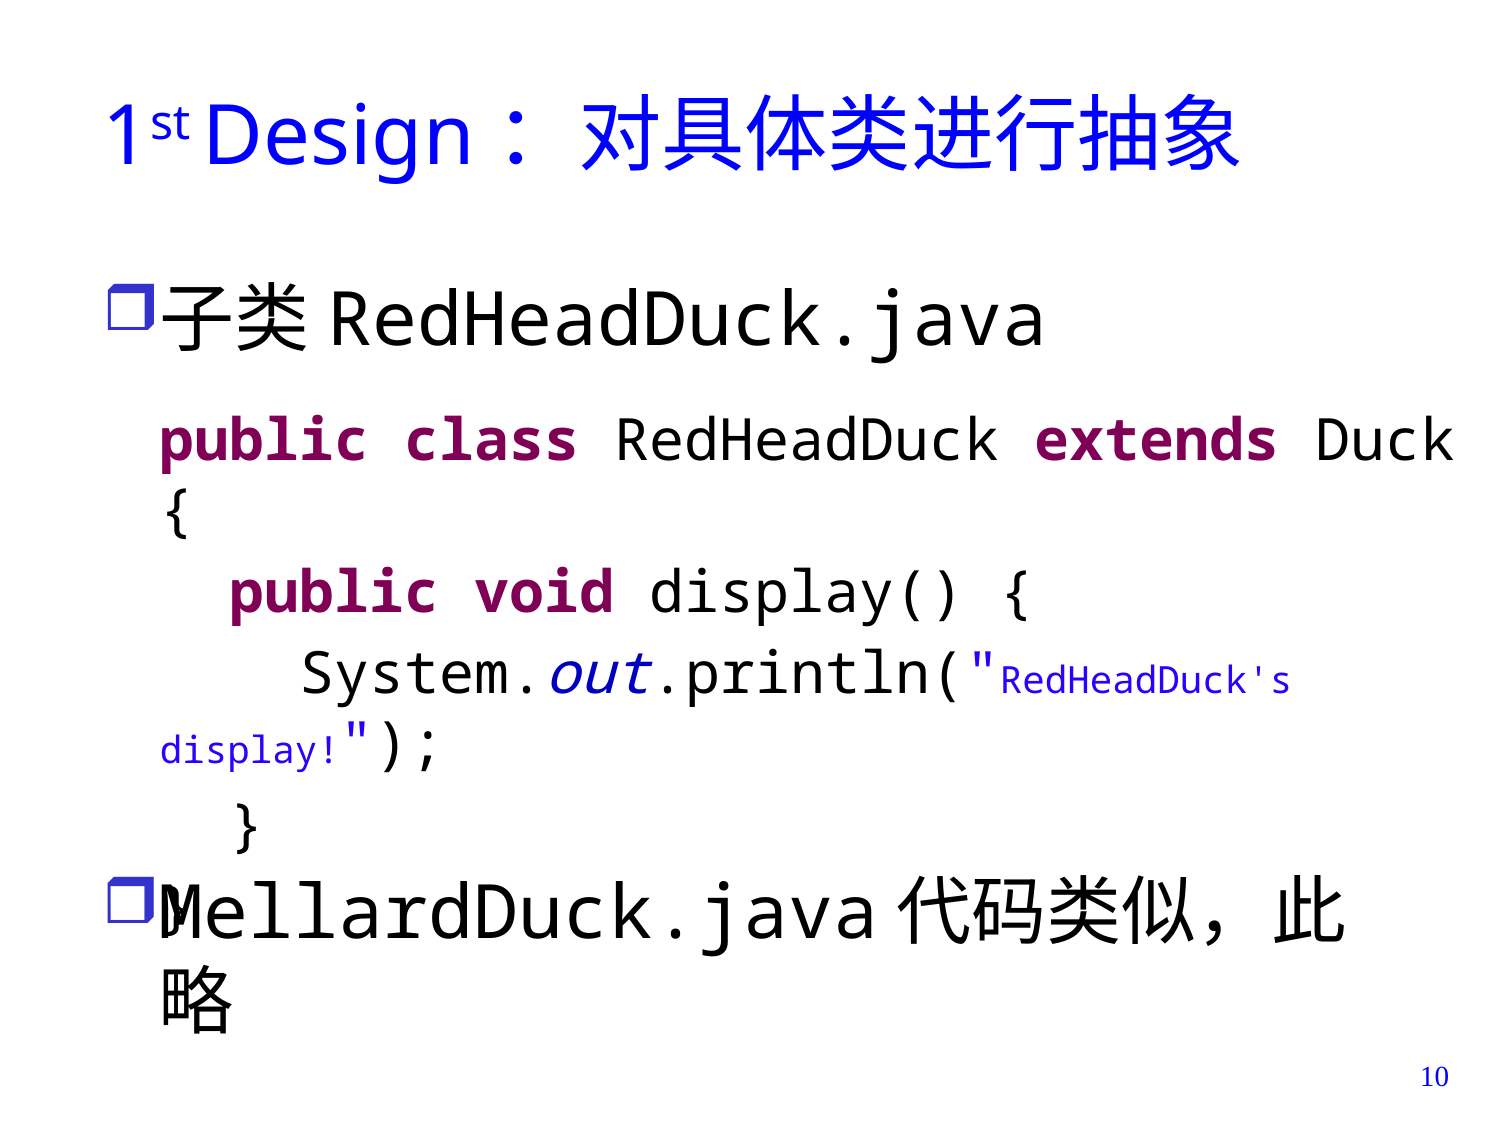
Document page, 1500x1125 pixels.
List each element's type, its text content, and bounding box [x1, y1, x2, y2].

text_box public class RedHeadDuck extends Duck { public void display() { System.out.println("RedHeadDuck's display!"); } } [135, 394, 1500, 947]
slide_number 10 [1364, 1049, 1465, 1125]
text_box MellardDuck.java代码类似，此略 [87, 856, 1412, 1051]
list 子类RedHeadDuck.java [87, 262, 1459, 528]
title 1st Design：对具体类进行抽象 [87, 37, 1363, 225]
